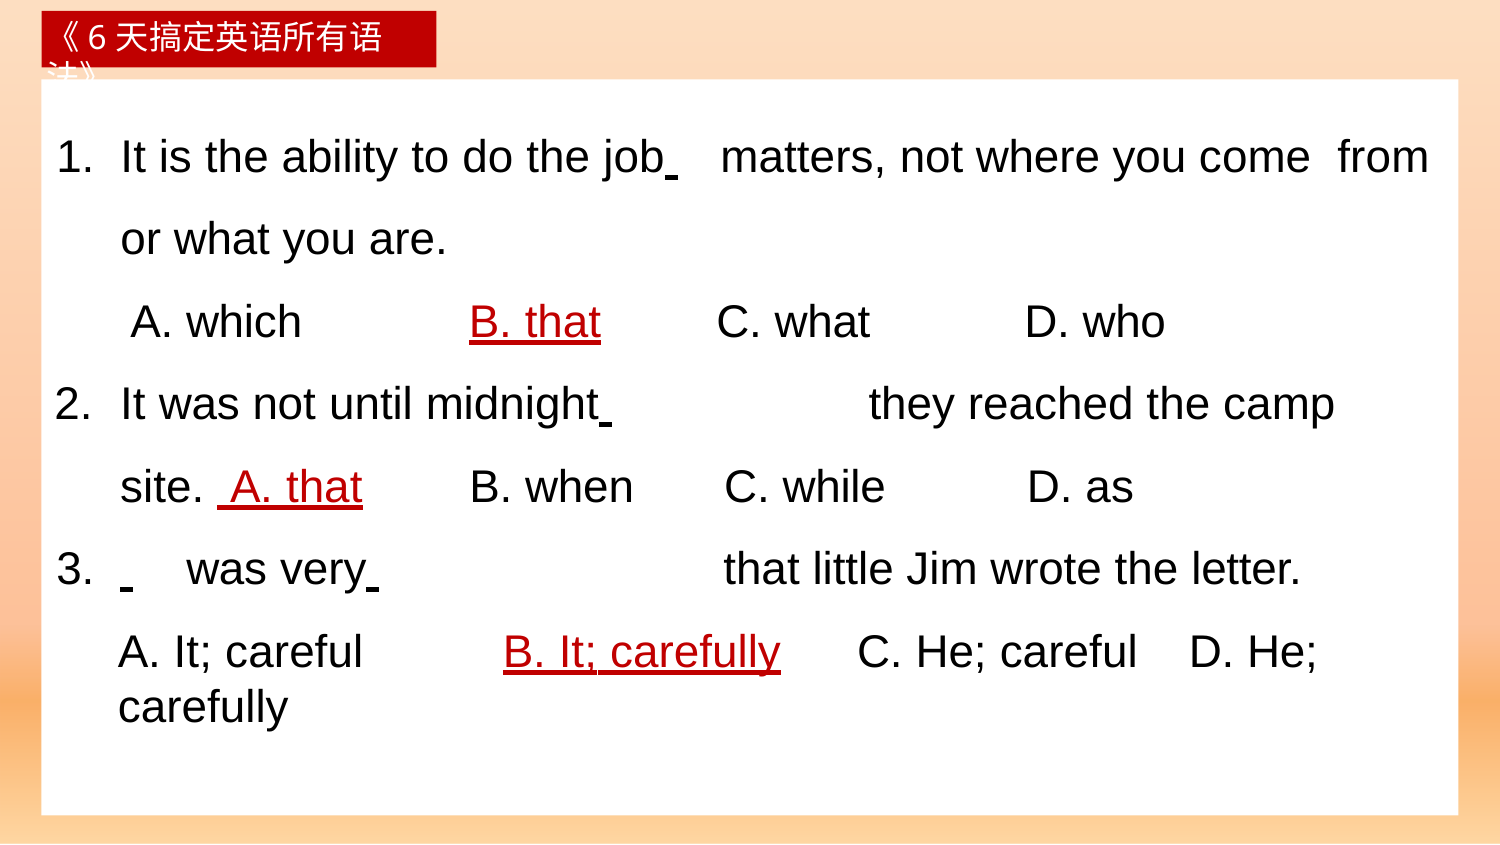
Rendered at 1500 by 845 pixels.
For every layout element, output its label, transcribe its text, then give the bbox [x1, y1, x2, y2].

text_box A. which B. that C. what D. who It was not until midnight they reached the camp site. A. that B. when C. while D. as was very that little Jim wrote the letter. A. It; careful B. It; carefully C. He; careful D. He; carefully [54, 262, 1442, 732]
text_box 《6天搞定英语所有语法》 [43, 14, 435, 97]
picture [0, 0, 1500, 844]
title 1. It is the ability to do the job matters, not where you come from or what you are. [54, 97, 1436, 262]
